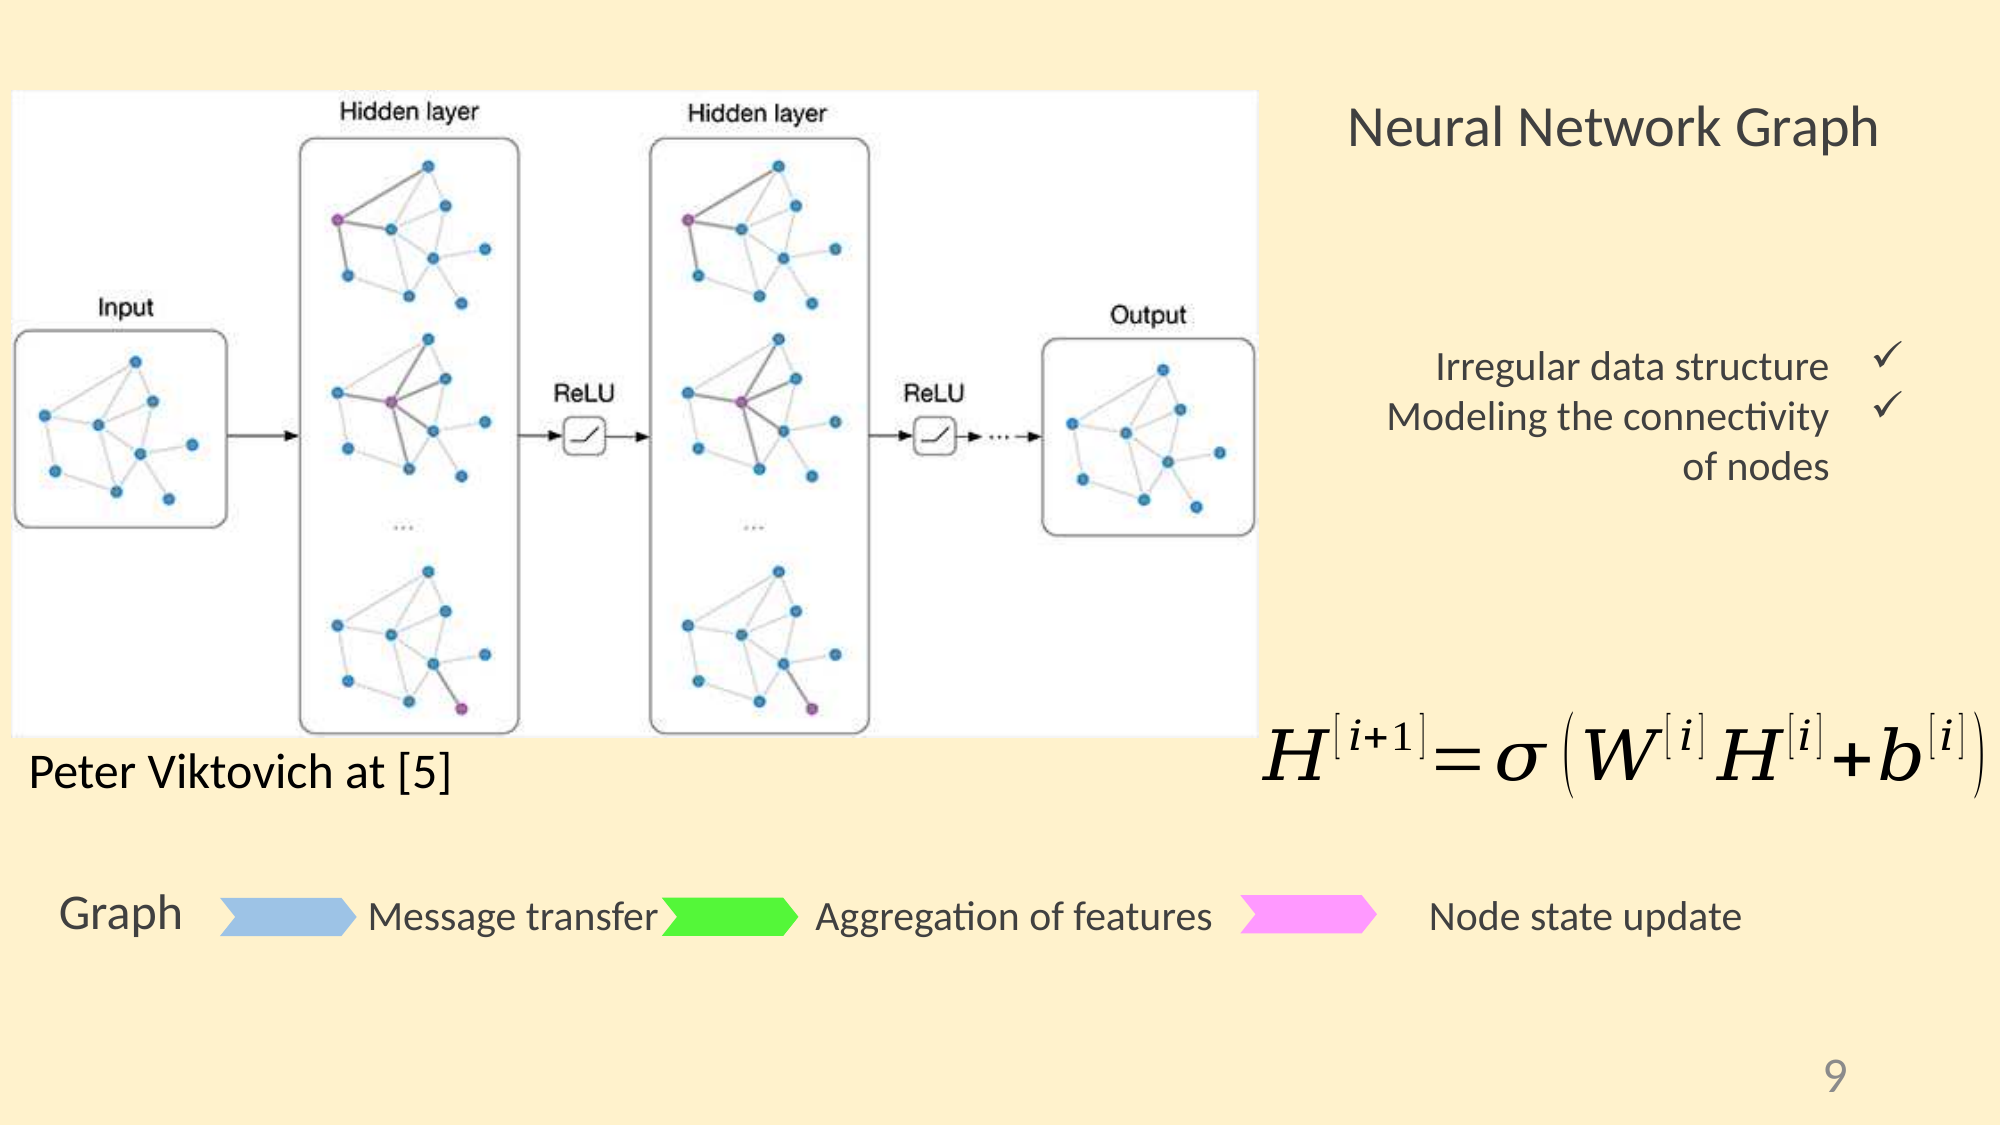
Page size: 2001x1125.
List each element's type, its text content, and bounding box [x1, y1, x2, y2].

text_box [1240, 895, 1377, 934]
text_box Message transfer [352, 881, 674, 947]
slide_number 9 [1412, 1042, 1863, 1103]
text_box Graph [43, 872, 199, 948]
picture [11, 90, 1259, 738]
text_box [674, 896, 800, 937]
text_box Neural Network Graph [1214, 80, 1895, 165]
text_box Irregular data structure Modeling the connectivity of nodes [1355, 331, 1920, 497]
text_box [217, 896, 359, 938]
text_box Peter Viktovich at [5] [13, 738, 468, 806]
text_box Aggregation of features [800, 881, 1228, 947]
text_box Node state update [1414, 881, 1758, 947]
